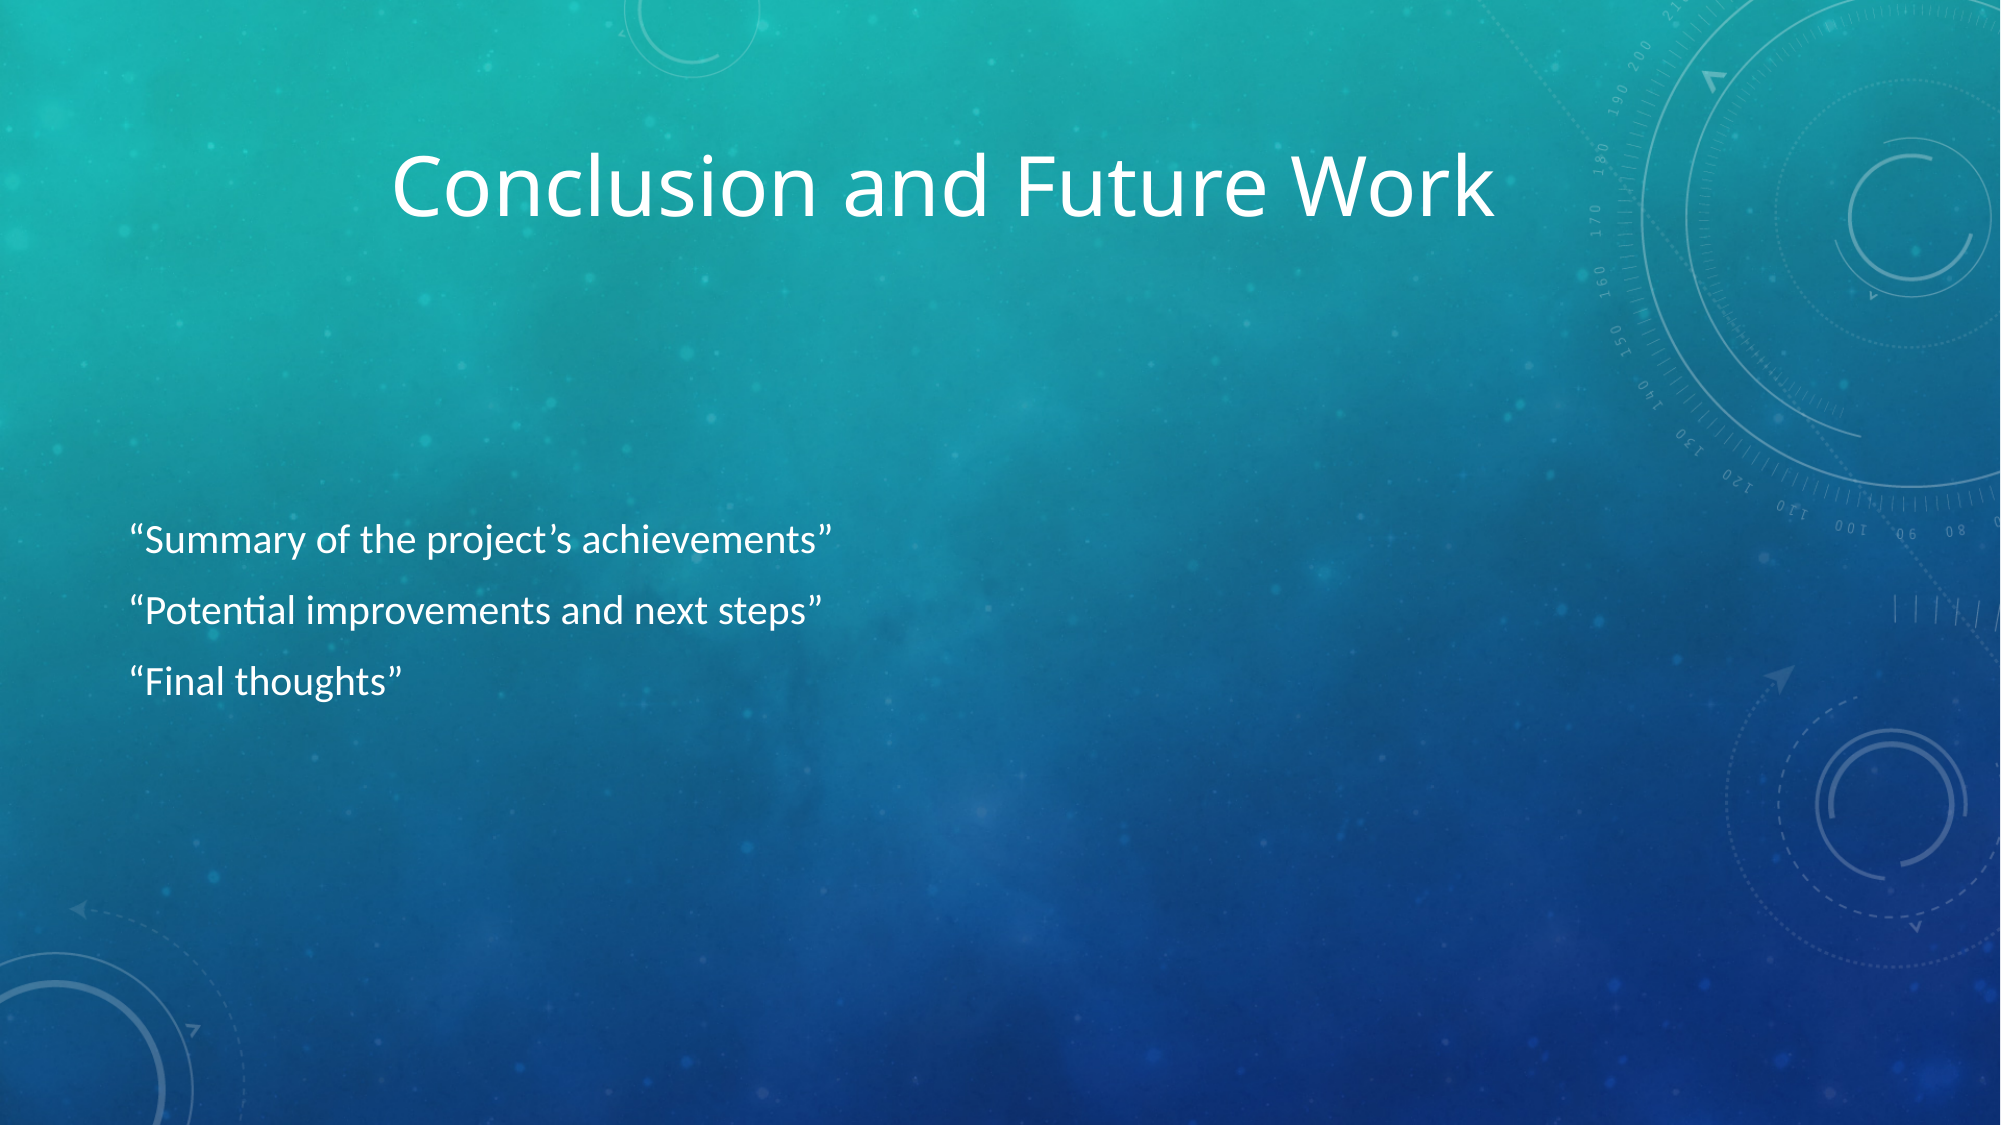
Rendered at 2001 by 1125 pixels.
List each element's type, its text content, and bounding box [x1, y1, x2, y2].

title Conclusion and Future Work [112, 99, 1775, 265]
list “Summary of the project’s achievements” “Potential improvements and next steps” “Final thoughts” [112, 265, 1775, 950]
picture [0, 0, 2001, 1125]
